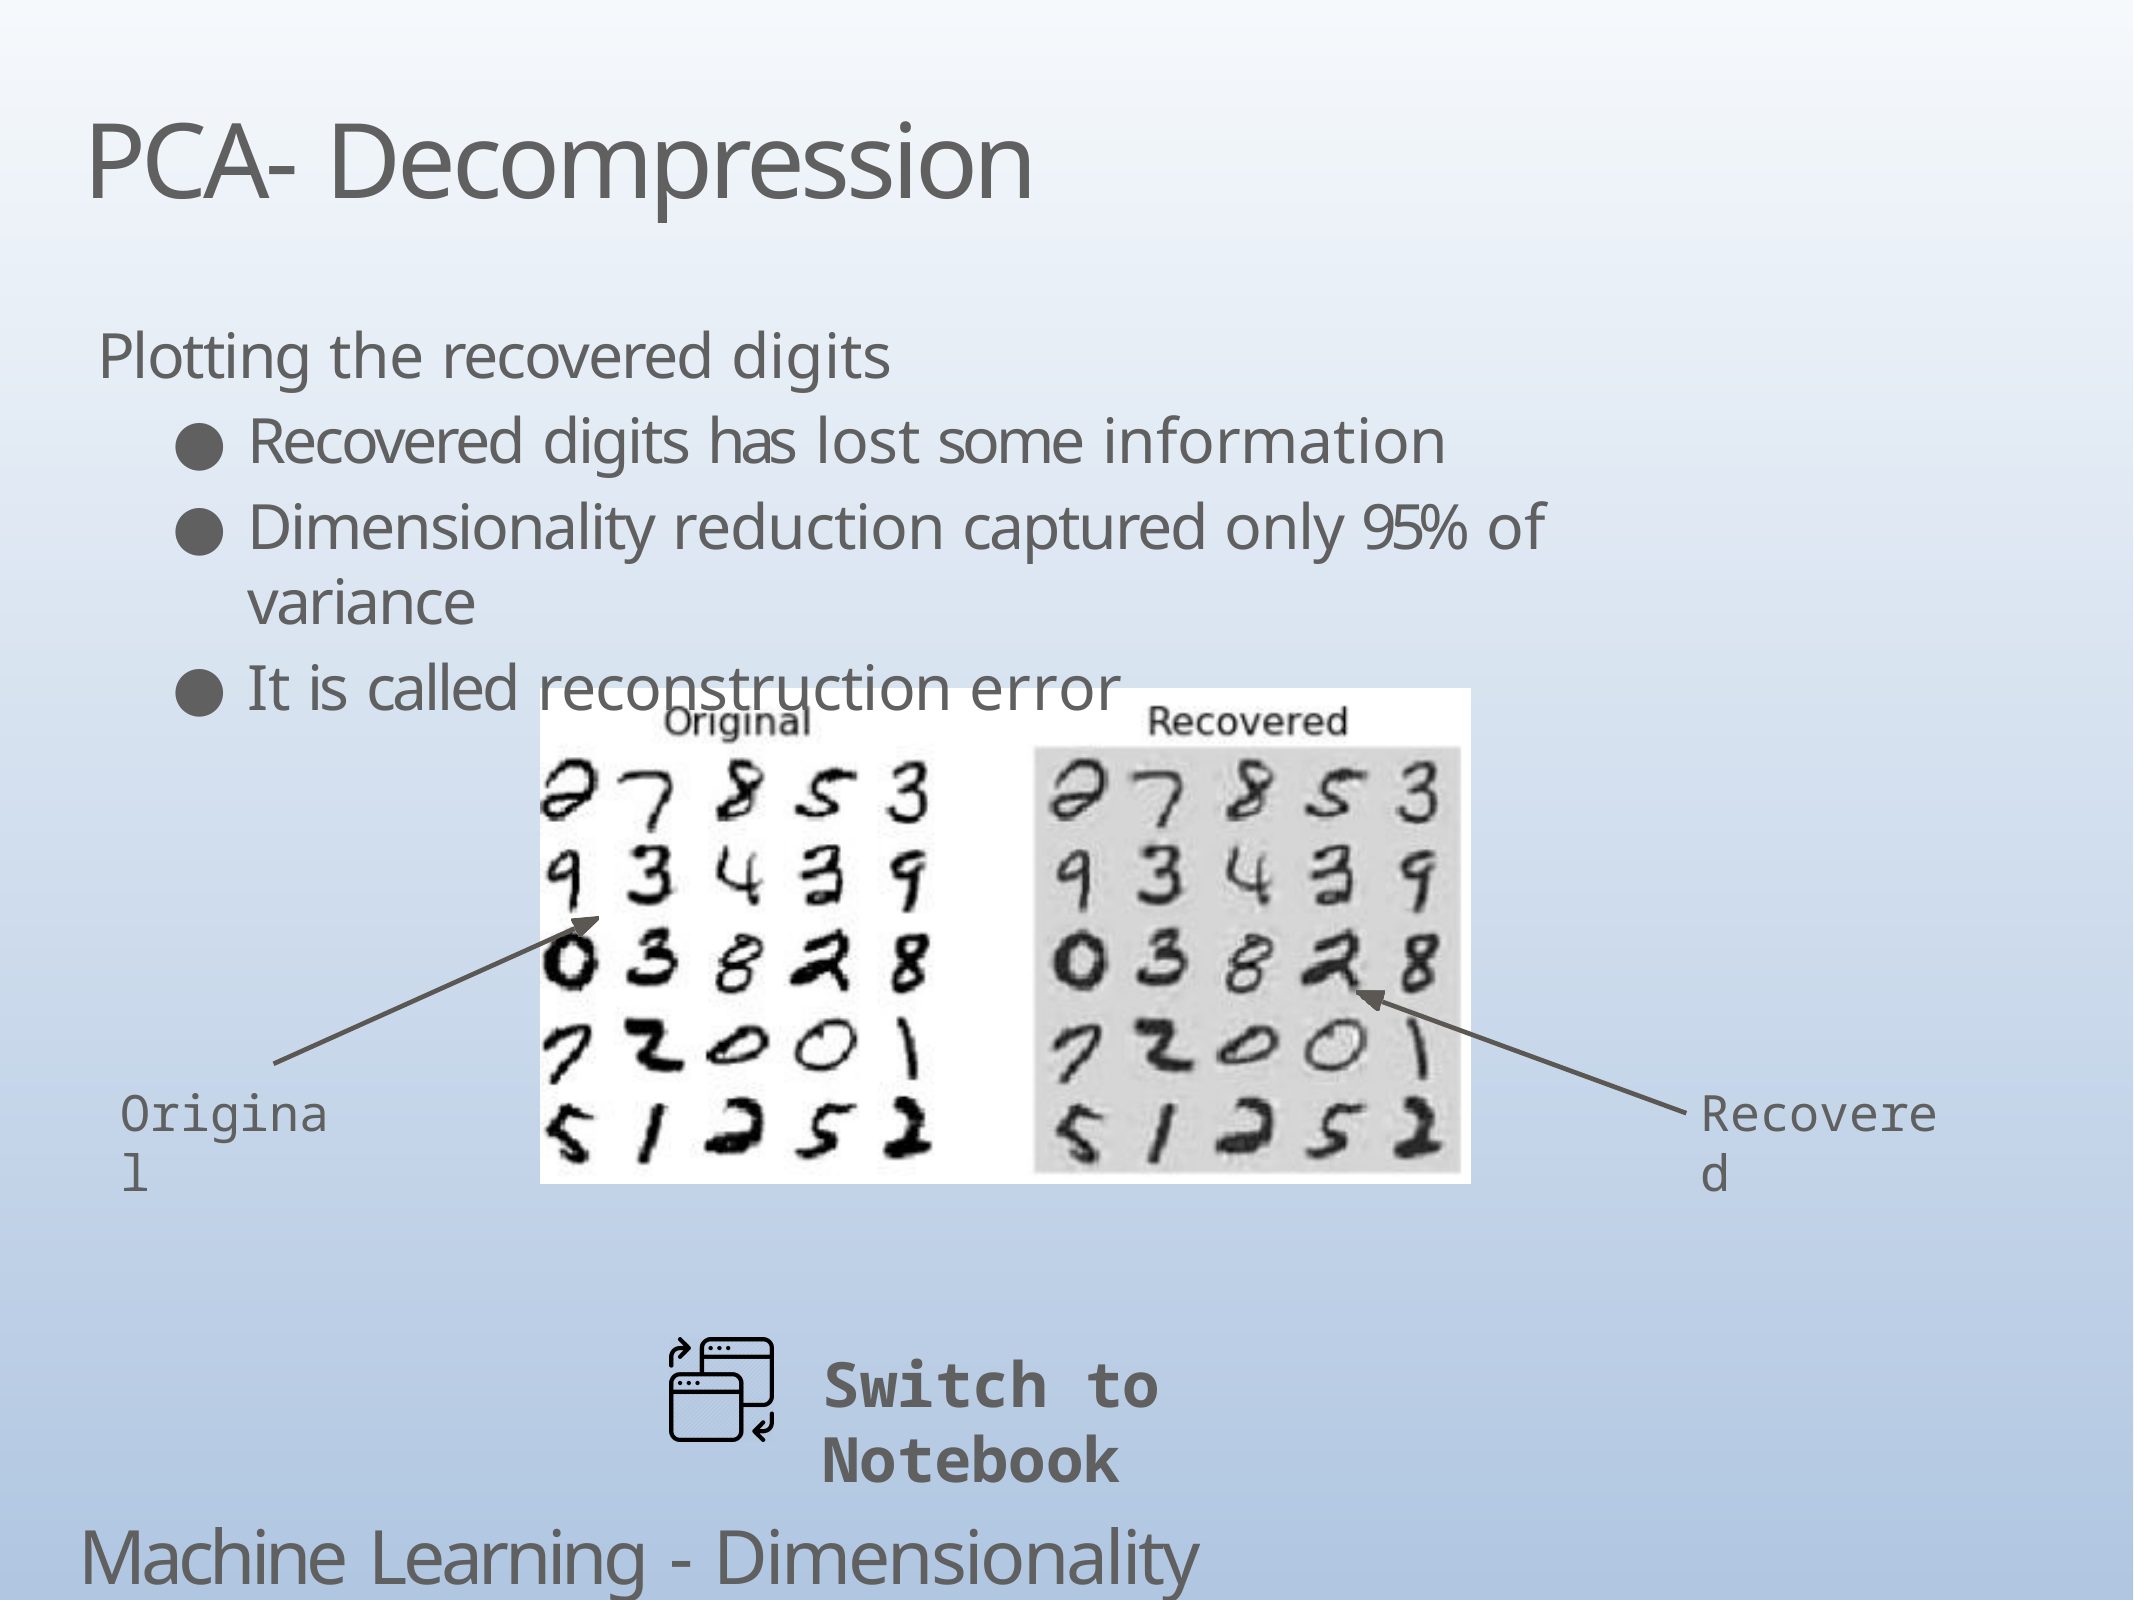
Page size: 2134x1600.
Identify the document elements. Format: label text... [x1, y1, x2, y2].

footer Machine Learning - Dimensionality Reduction [76, 1503, 1457, 1600]
text_box Switch to Notebook [820, 1343, 1443, 1495]
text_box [270, 688, 1689, 1185]
text_box Original [118, 1079, 343, 1202]
text_box Recovered [1698, 1079, 1950, 1202]
picture [668, 1336, 774, 1442]
title PCA- Decompression [81, 92, 2007, 362]
text_box Plotting the recovered digits Recovered digits has lost some information Dimensionality reduction captured only 95% of variance It is called reconstruction error [95, 302, 1667, 724]
